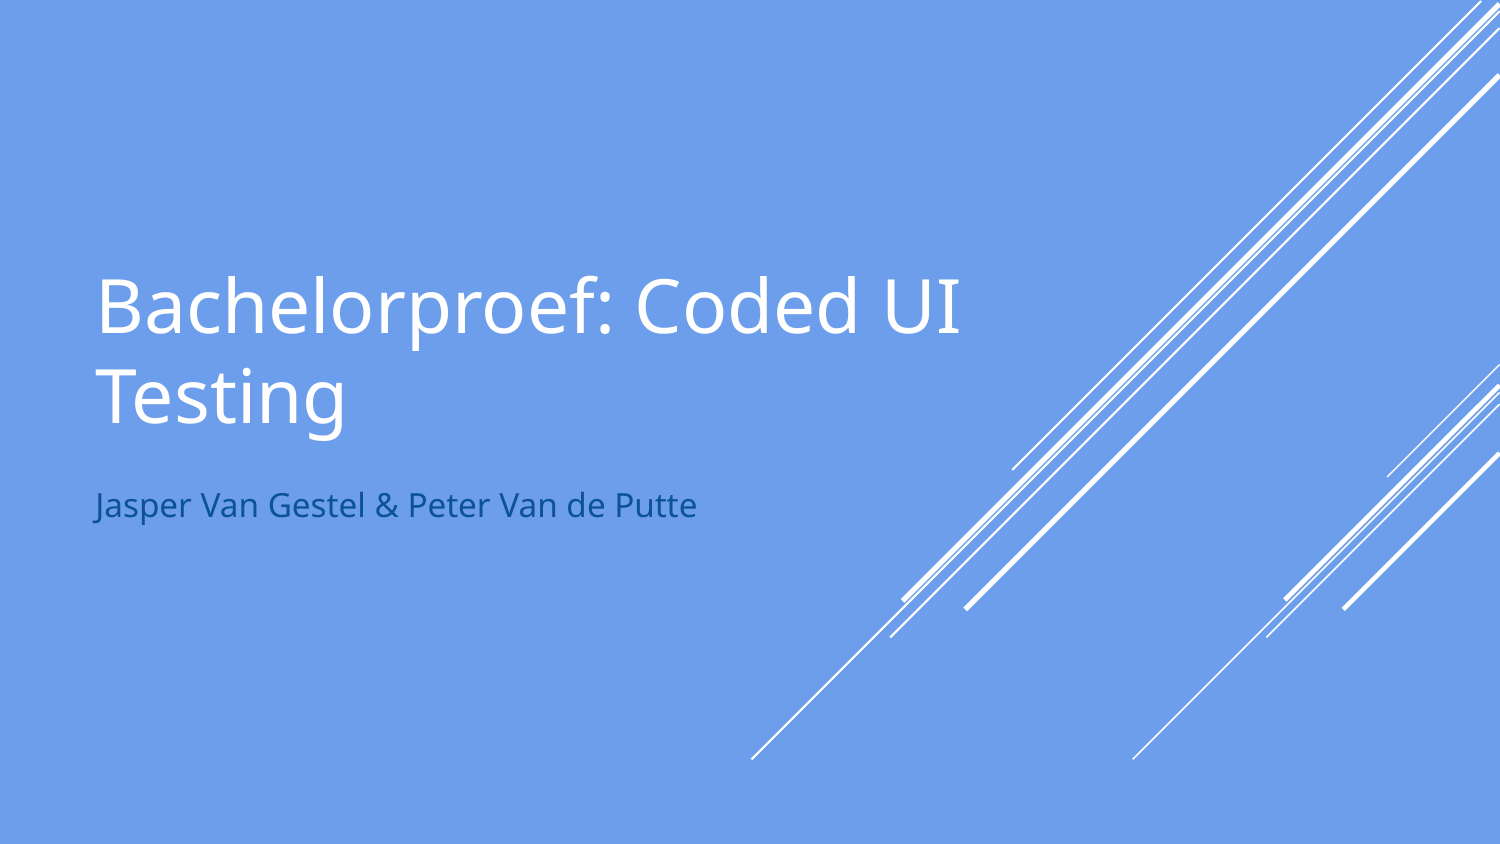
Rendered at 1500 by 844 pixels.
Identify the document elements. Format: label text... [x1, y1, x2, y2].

title Bachelorproef: Coded UI Testing [84, 84, 1069, 451]
subtitle Jasper Van Gestel & Peter Van de Putte [84, 472, 872, 713]
